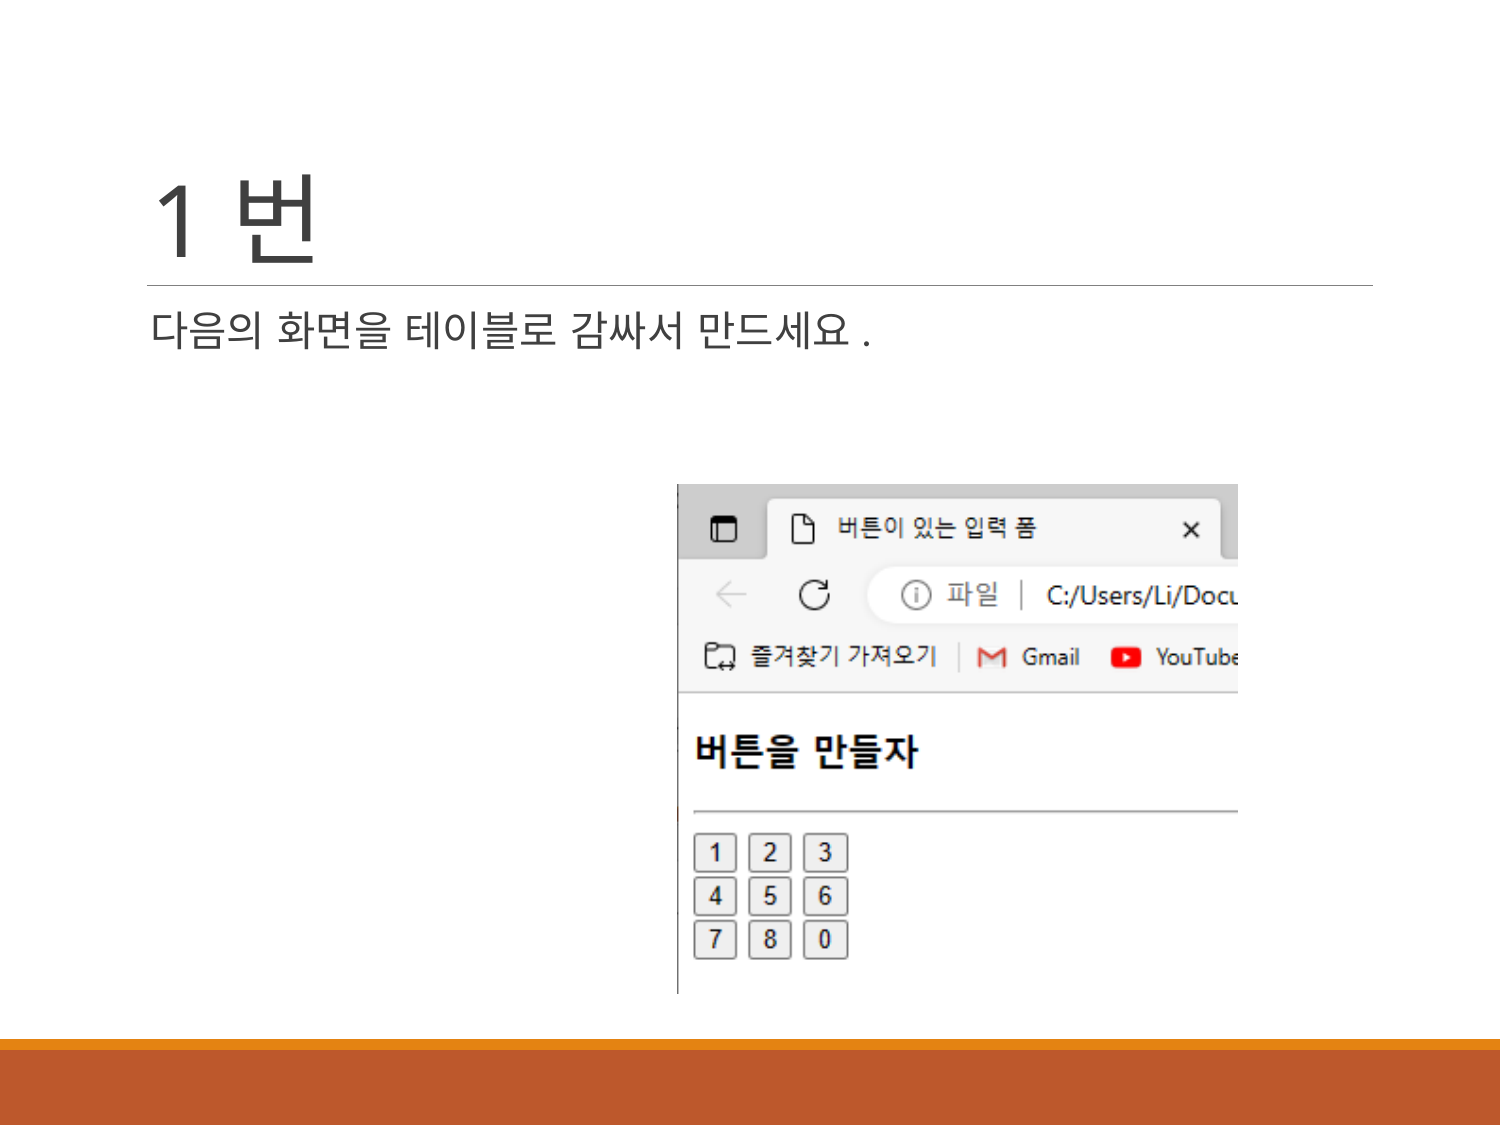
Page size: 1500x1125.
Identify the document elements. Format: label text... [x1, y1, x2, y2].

title 1번 [135, 47, 1373, 285]
picture [676, 483, 1239, 995]
list 다음의 화면을 테이블로 감싸서 만드세요. [135, 302, 1373, 963]
